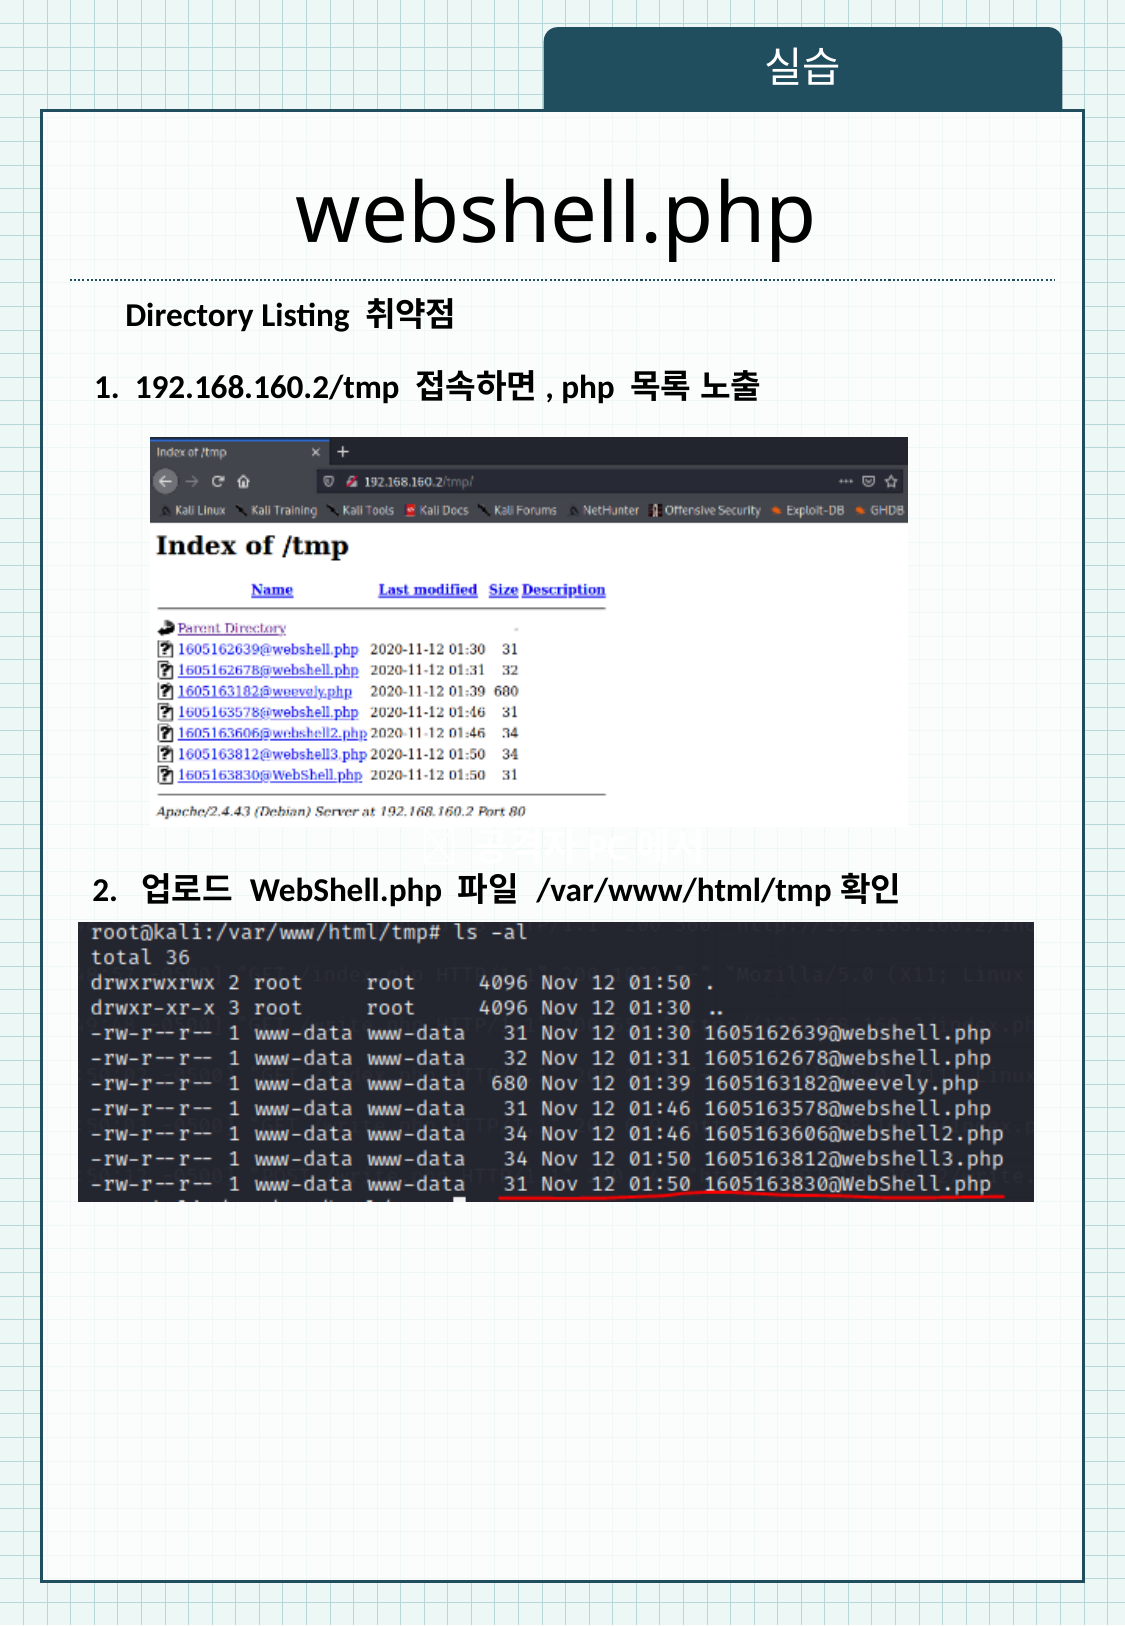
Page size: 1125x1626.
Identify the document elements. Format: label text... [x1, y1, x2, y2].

text_box webshell.php [90, 157, 1024, 273]
text_box  공격자PC에서 [41, 109, 1084, 1582]
text_box 2. 업로드 WebShell.php 파일 /var/www/html/tmp확인 [77, 861, 916, 916]
text_box 실습 [560, 35, 1046, 103]
picture [78, 922, 1034, 1202]
text_box 1. 192.168.160.2/tmp 접속하면, php 목록 노출 [79, 357, 805, 412]
text_box Directory Listing 취약점 [110, 286, 472, 341]
picture [149, 437, 908, 827]
text_box [542, 26, 1064, 112]
